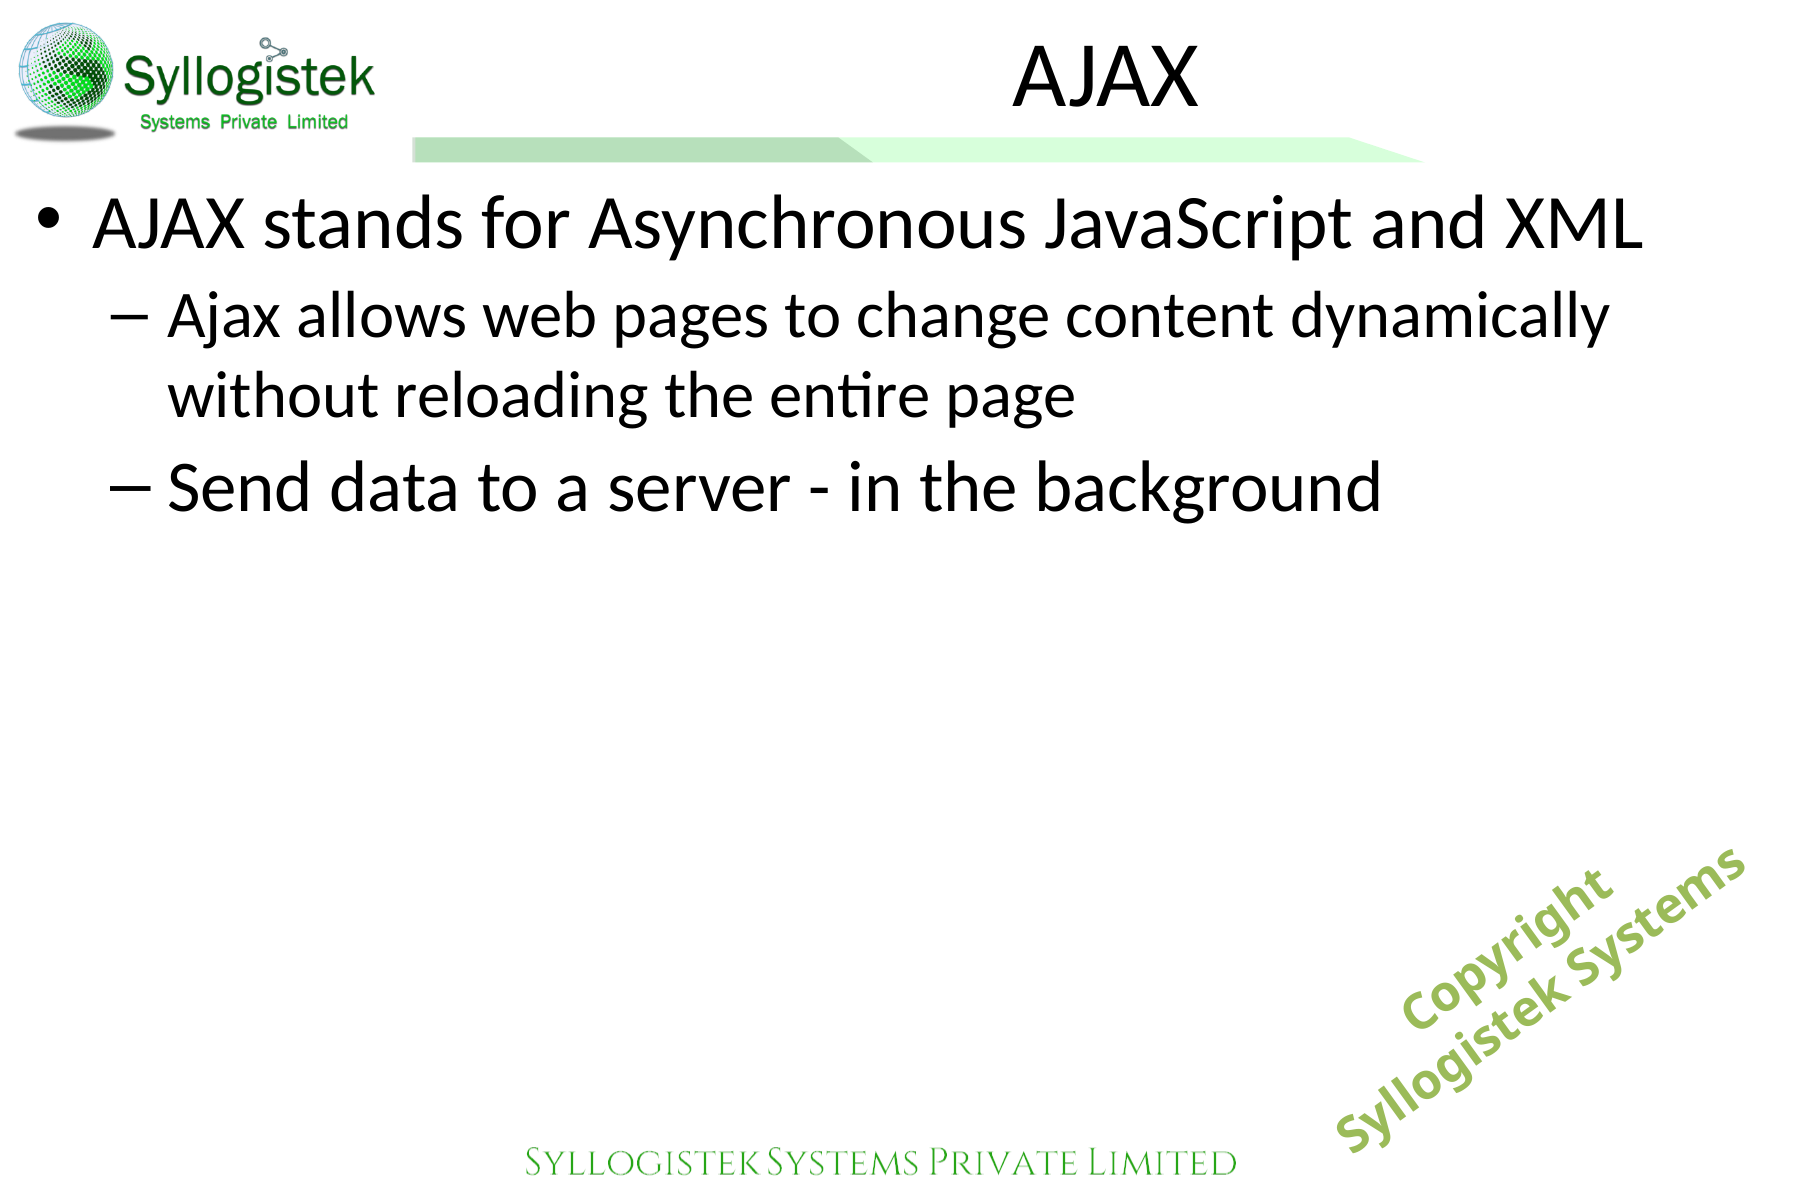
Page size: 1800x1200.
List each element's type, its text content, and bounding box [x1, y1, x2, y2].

picture [0, 0, 412, 162]
title AJAX [412, 0, 1800, 138]
list AJAX stands for Asynchronous JavaScript and XML Ajax allows web pages to change content dynamically without reloading the entire page Send data to a server - in the background [0, 162, 1800, 1100]
picture [500, 1129, 1373, 1200]
